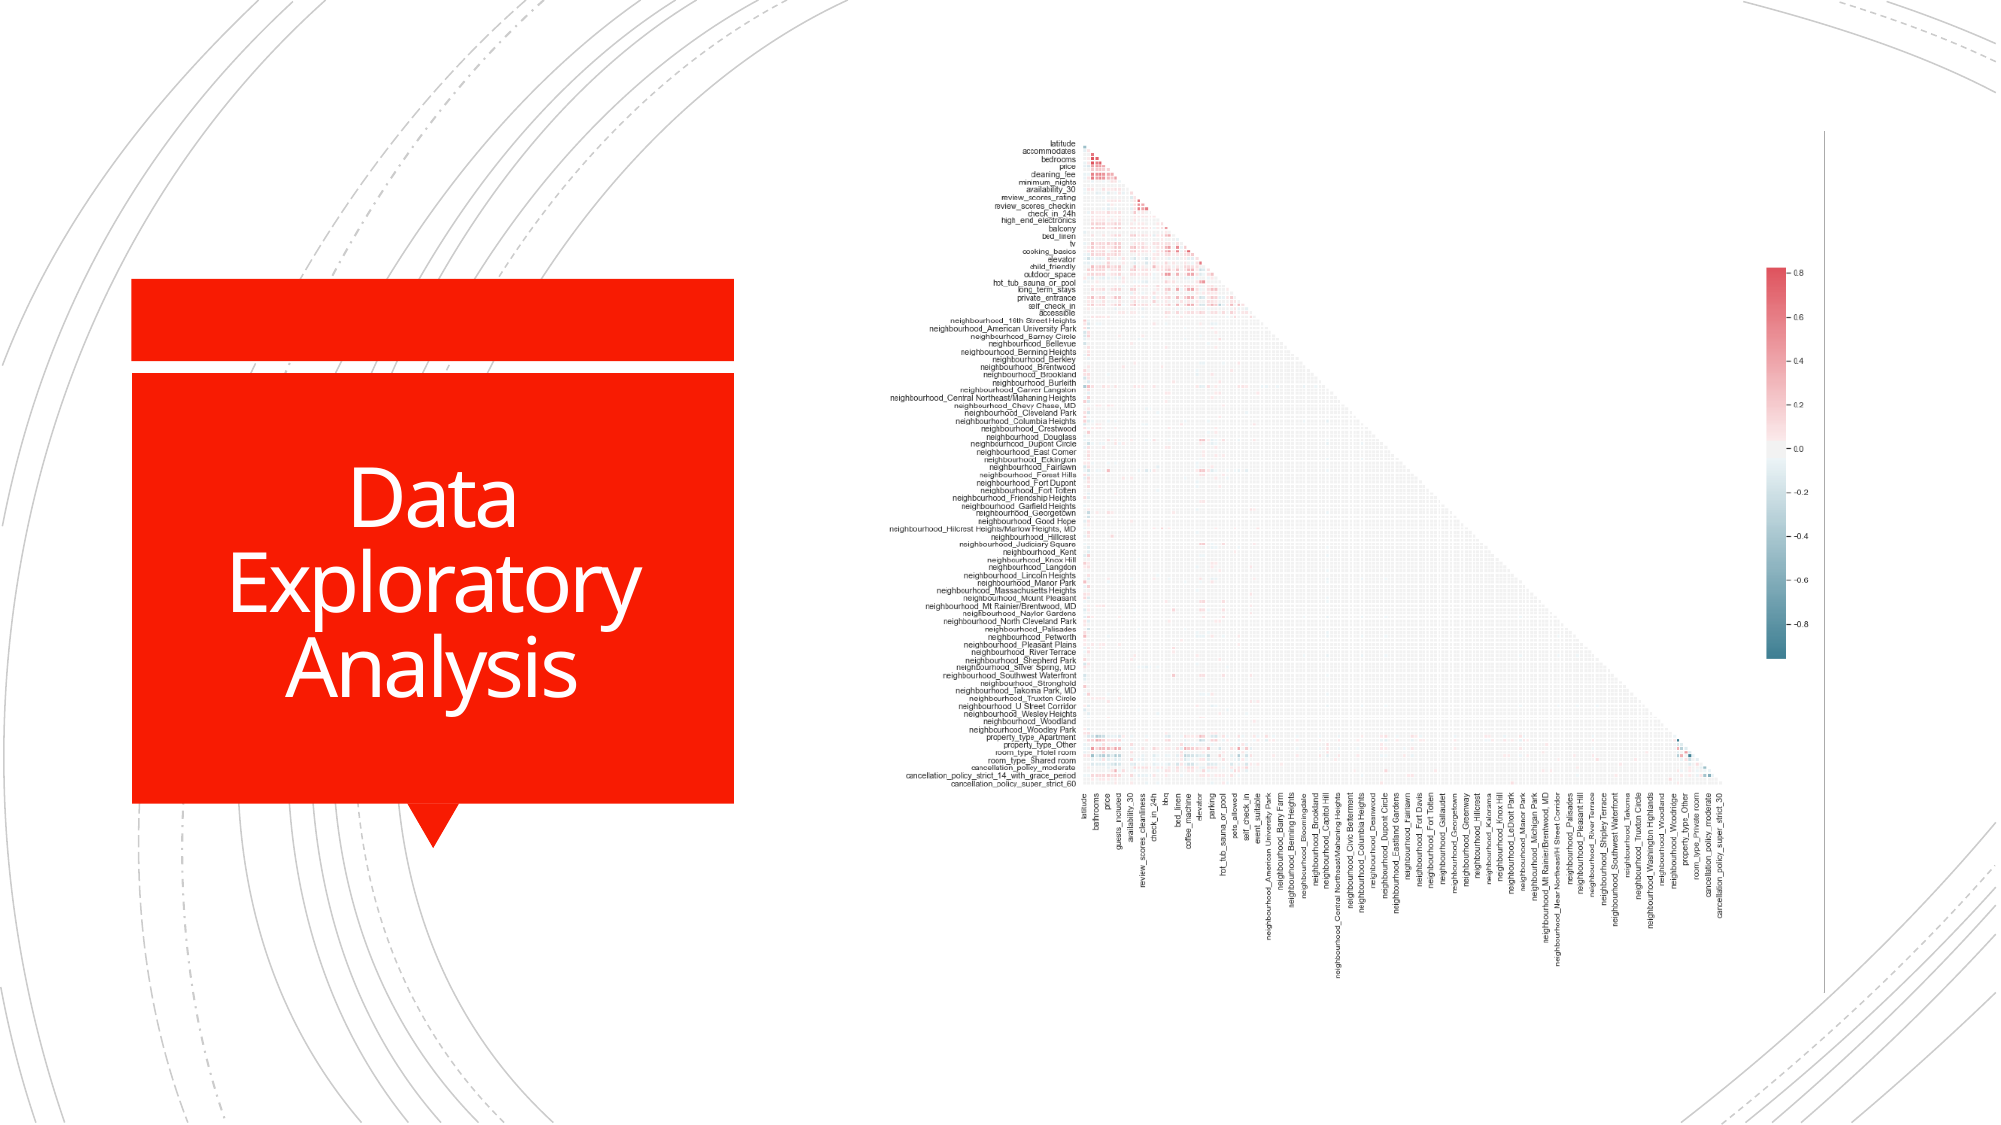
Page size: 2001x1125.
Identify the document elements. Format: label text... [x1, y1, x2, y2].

title Data Exploratory Analysis [145, 385, 720, 789]
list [878, 131, 1831, 993]
